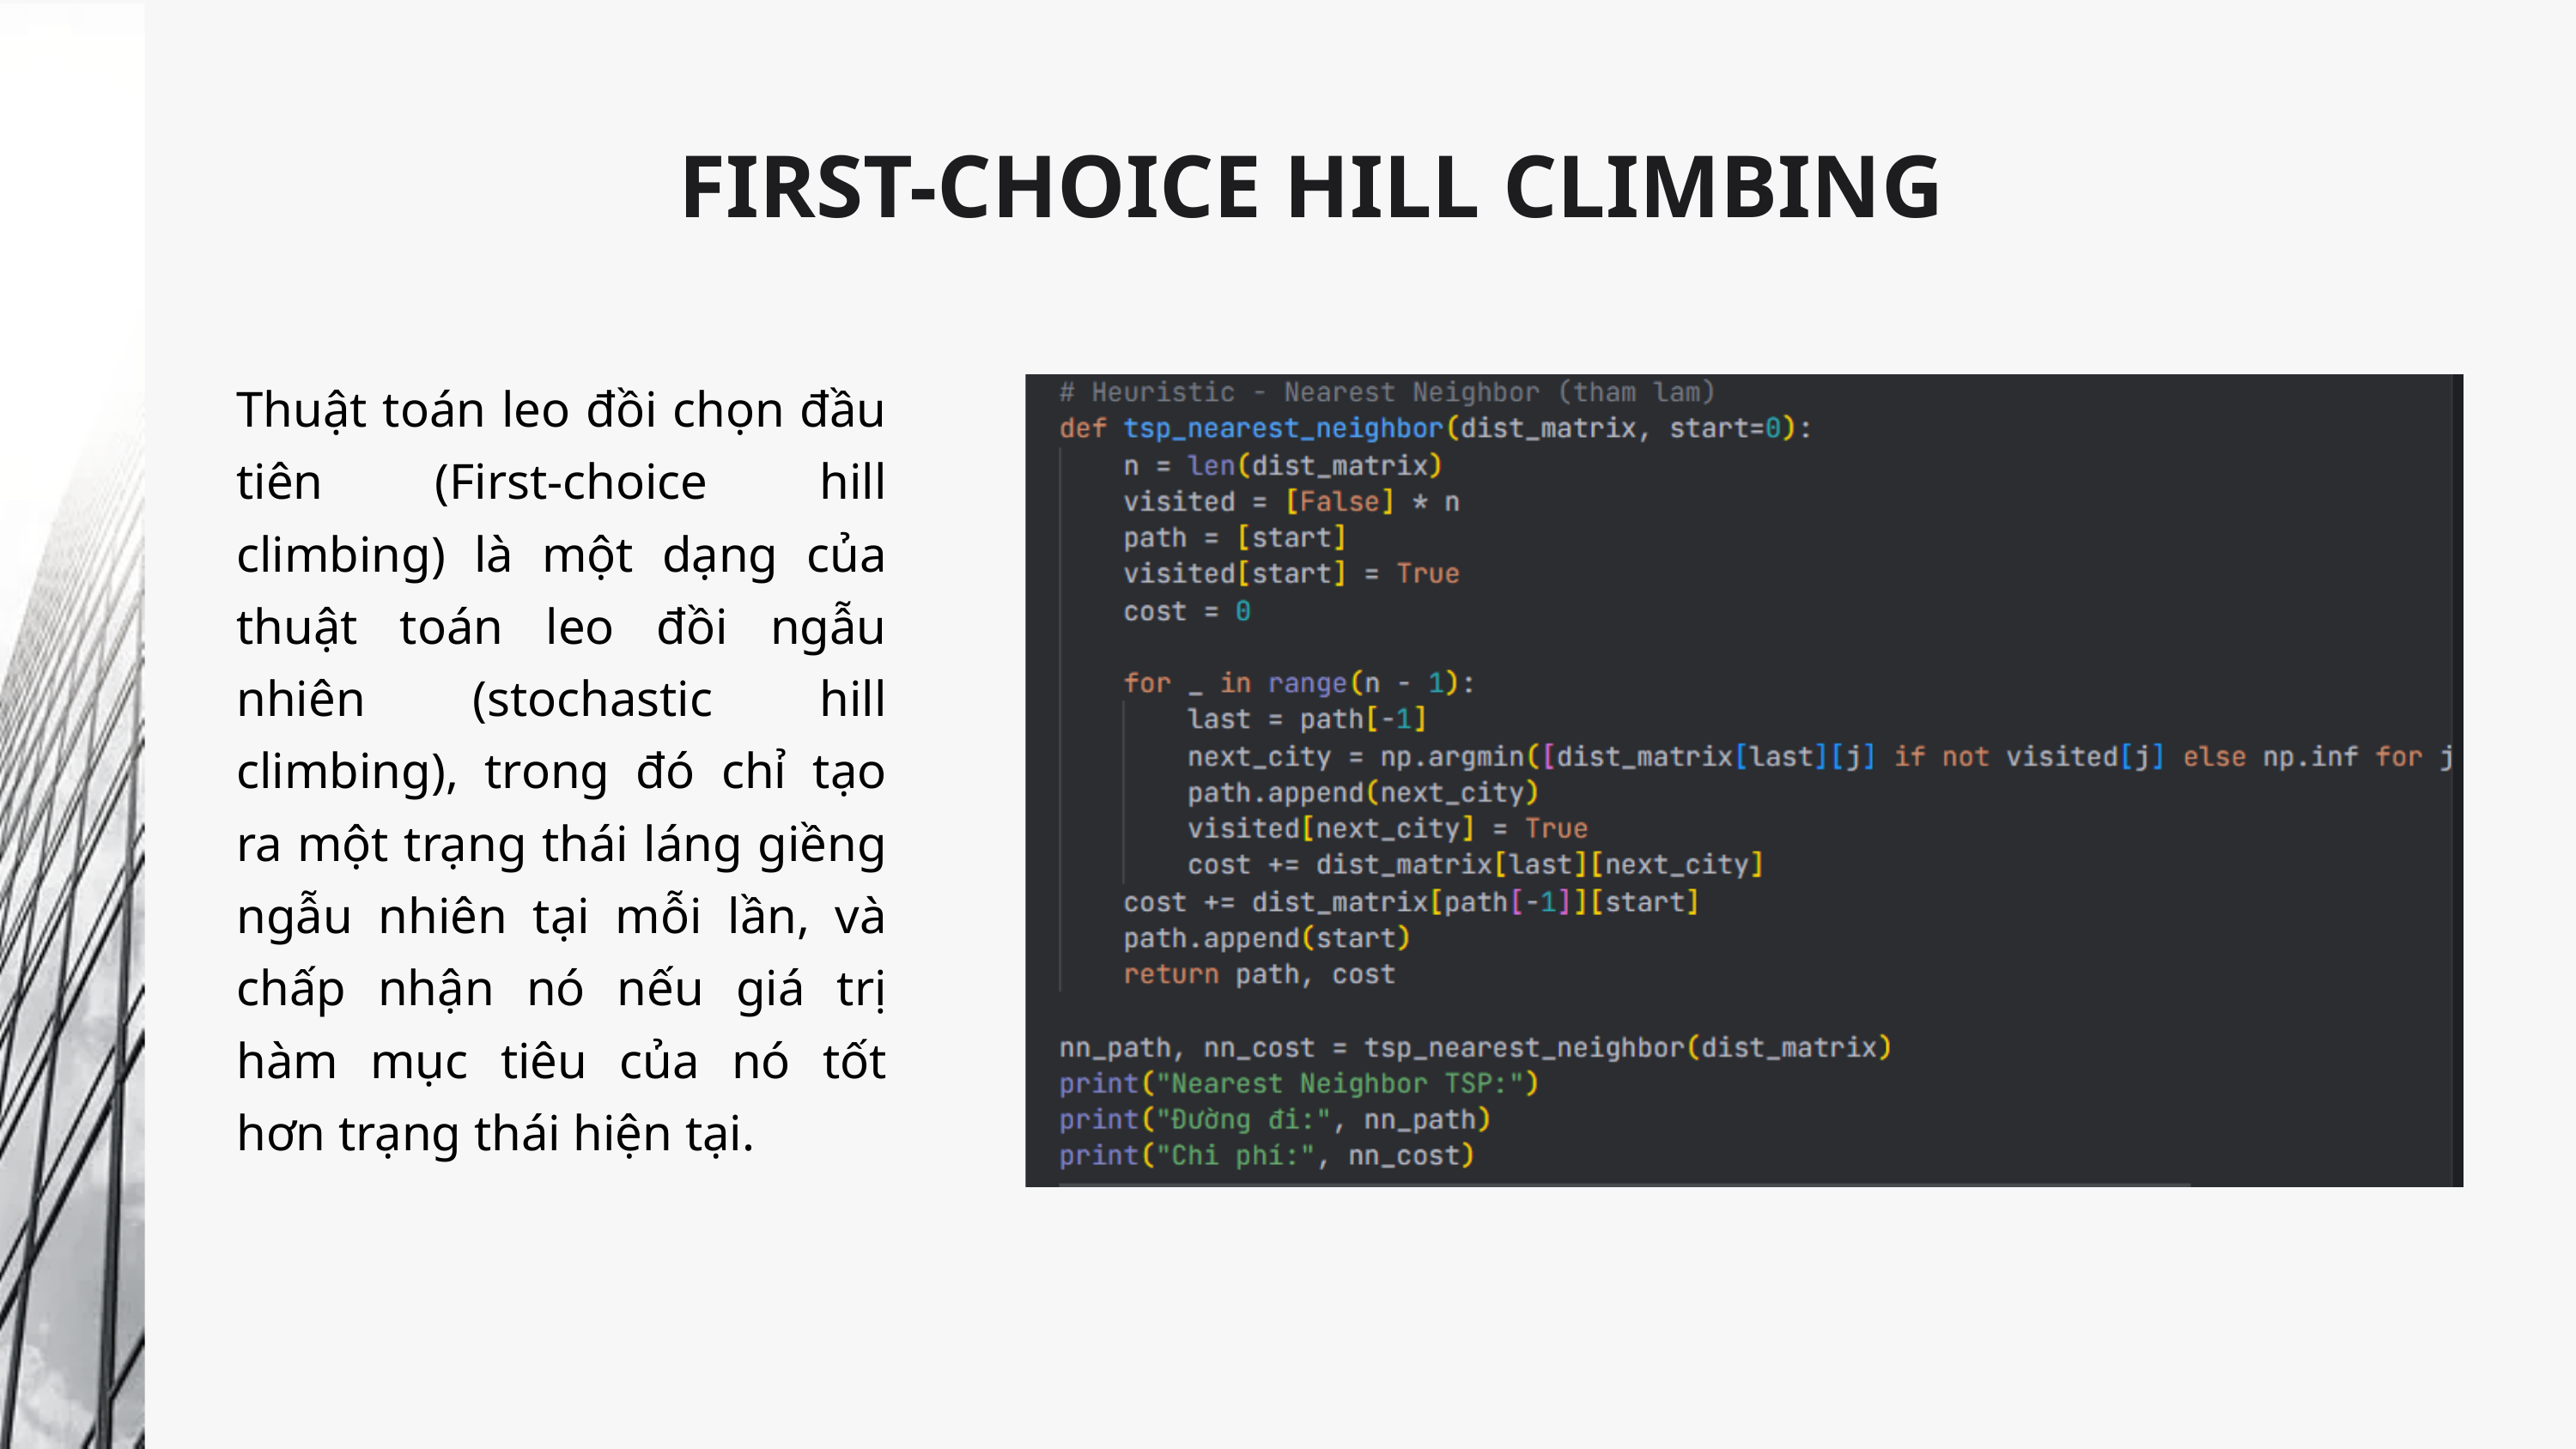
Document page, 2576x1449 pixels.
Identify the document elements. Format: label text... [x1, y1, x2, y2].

text_box FIRST-CHOICE HILL CLIMBING [312, 114, 2312, 235]
text_box [0, 3, 145, 1449]
text_box [1025, 374, 2464, 1187]
text_box Thuật toán leo đồi chọn đầu tiên (First-choice hill climbing) là một dạng của thuật toán leo đồi ngẫu nhiên (stochastic hill climbing), trong đó chỉ tạo ra một trạng thái láng giềng ngẫu nhiên tại mỗi lần, và chấp nhận nó nếu giá trị hàm mục tiêu của nó tốt hơn trạng thái hiện tại. [236, 364, 887, 1161]
